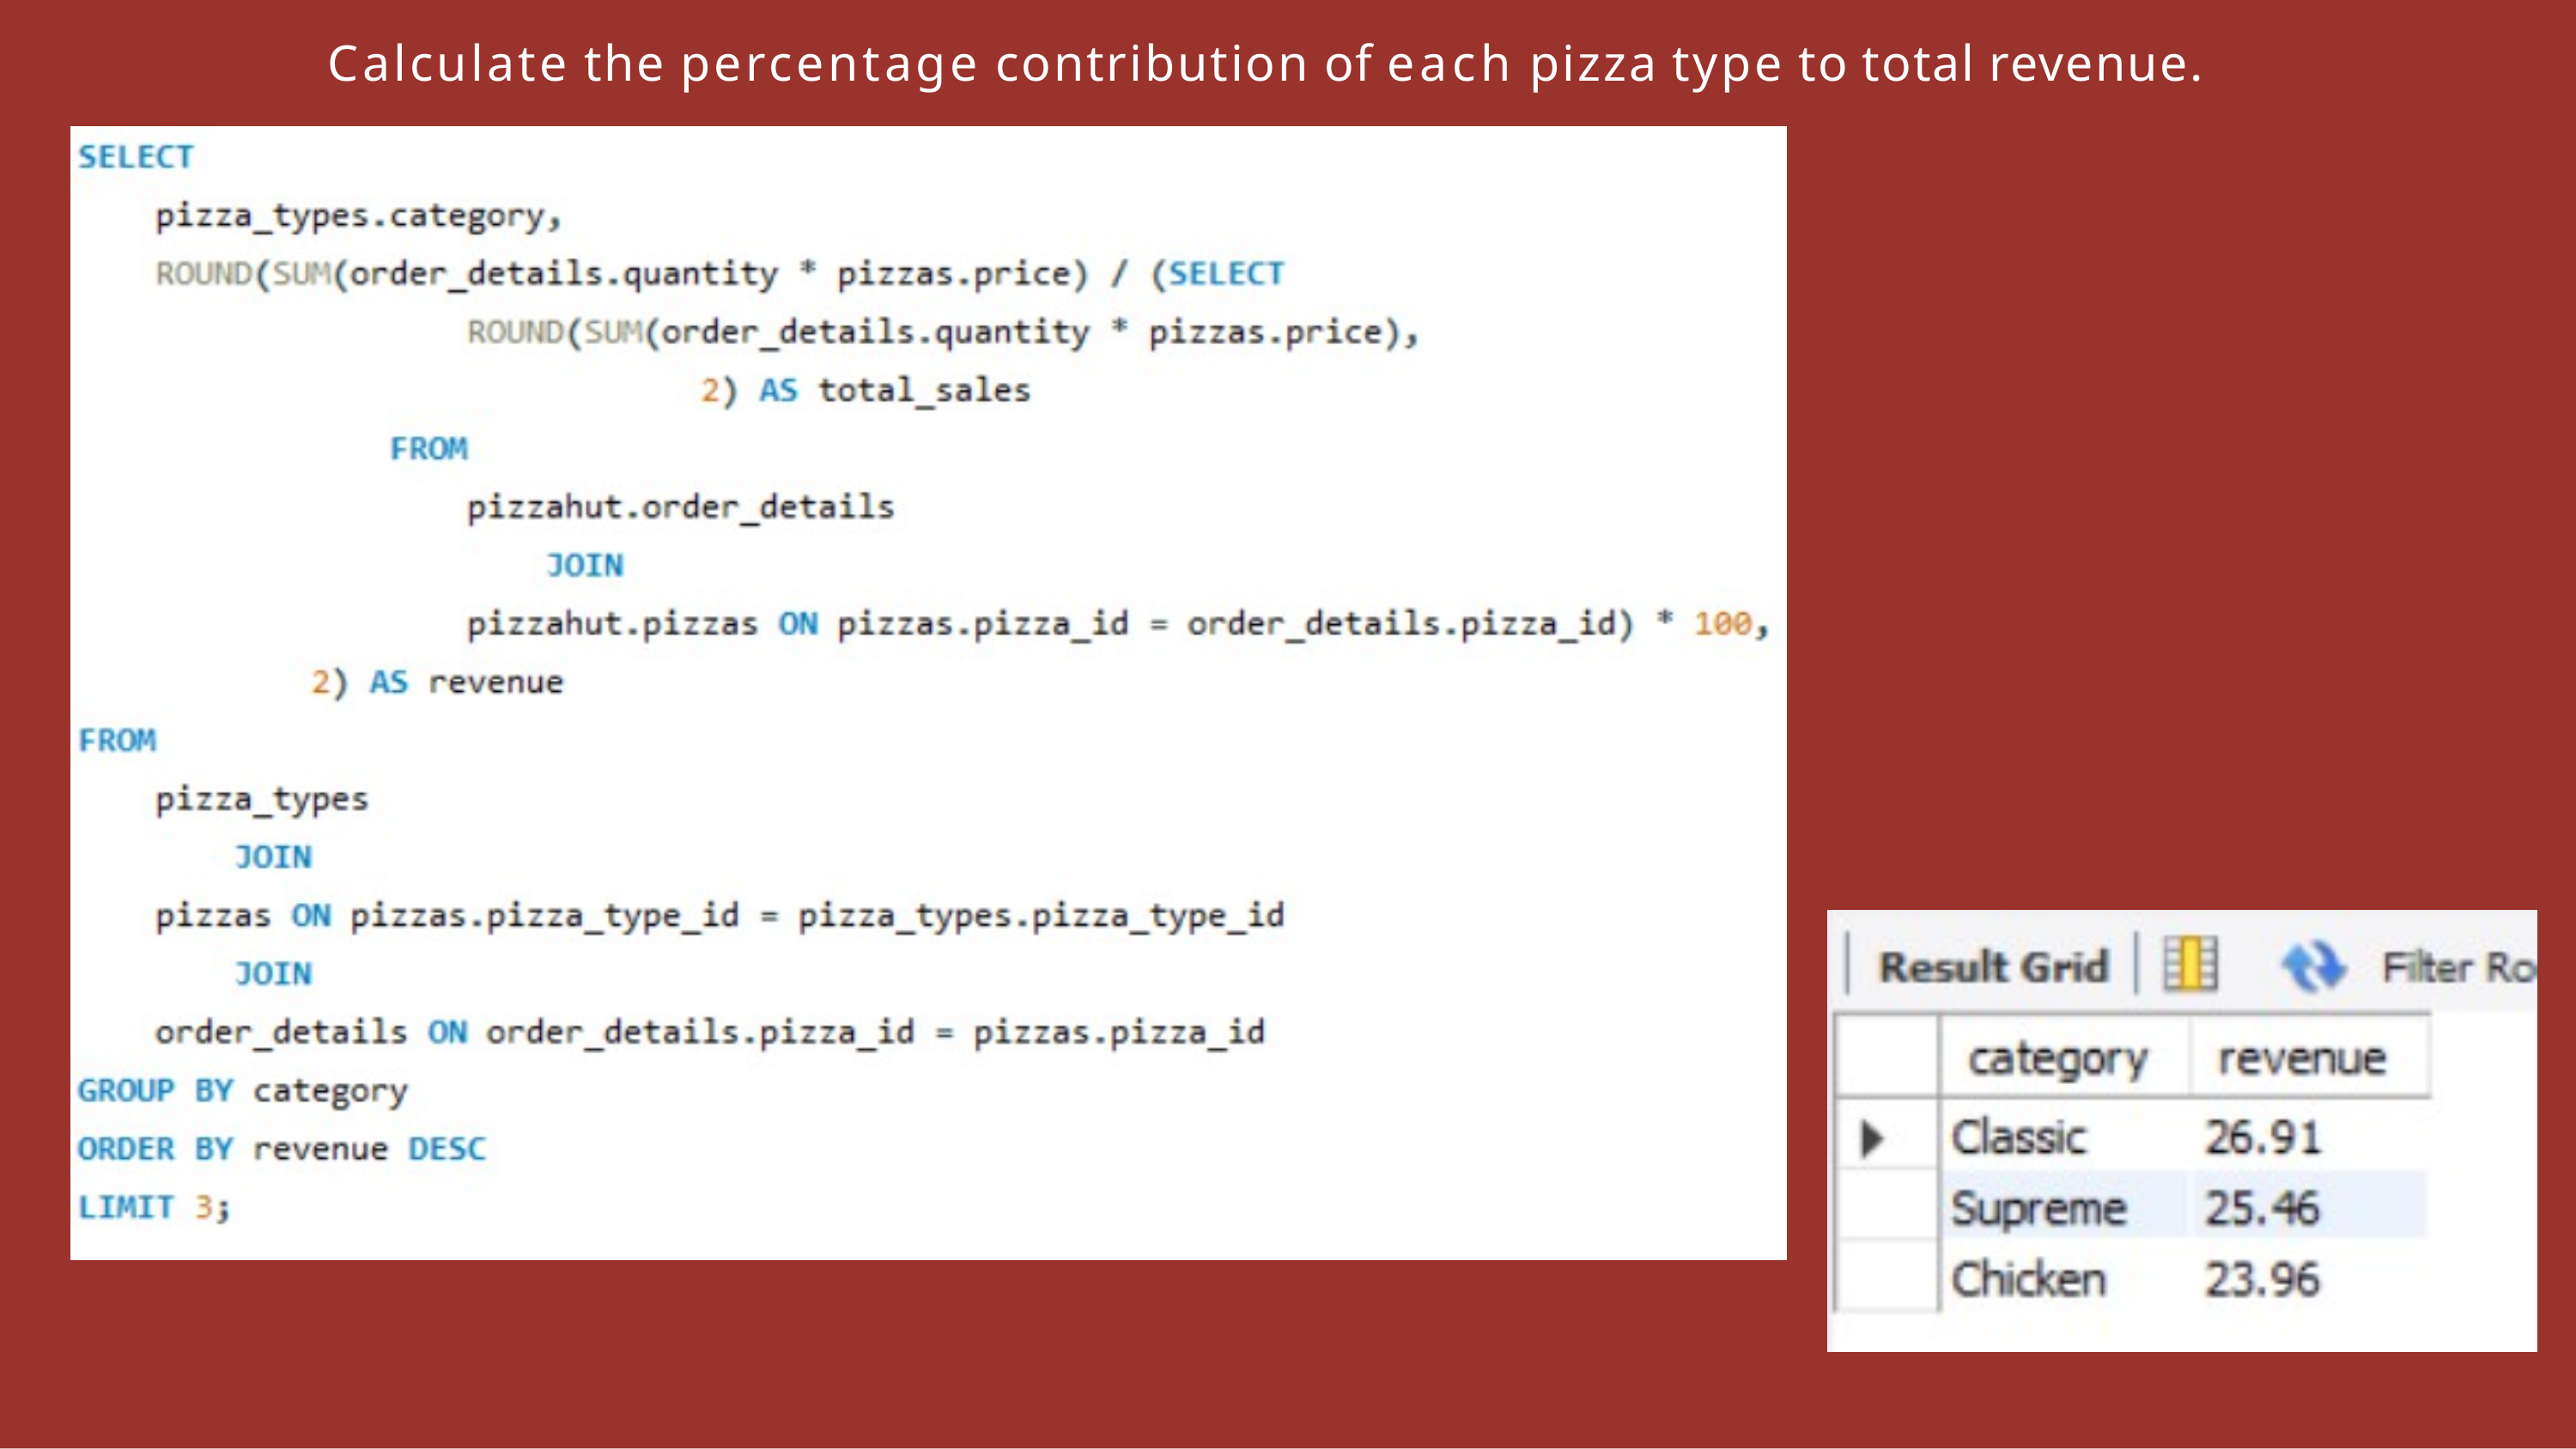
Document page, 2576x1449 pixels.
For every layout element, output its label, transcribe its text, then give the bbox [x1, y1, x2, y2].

picture [70, 126, 1787, 1261]
title Calculate the percentage contribution of each pizza type to total revenue. [215, 6, 2275, 274]
picture [1827, 909, 2538, 1352]
